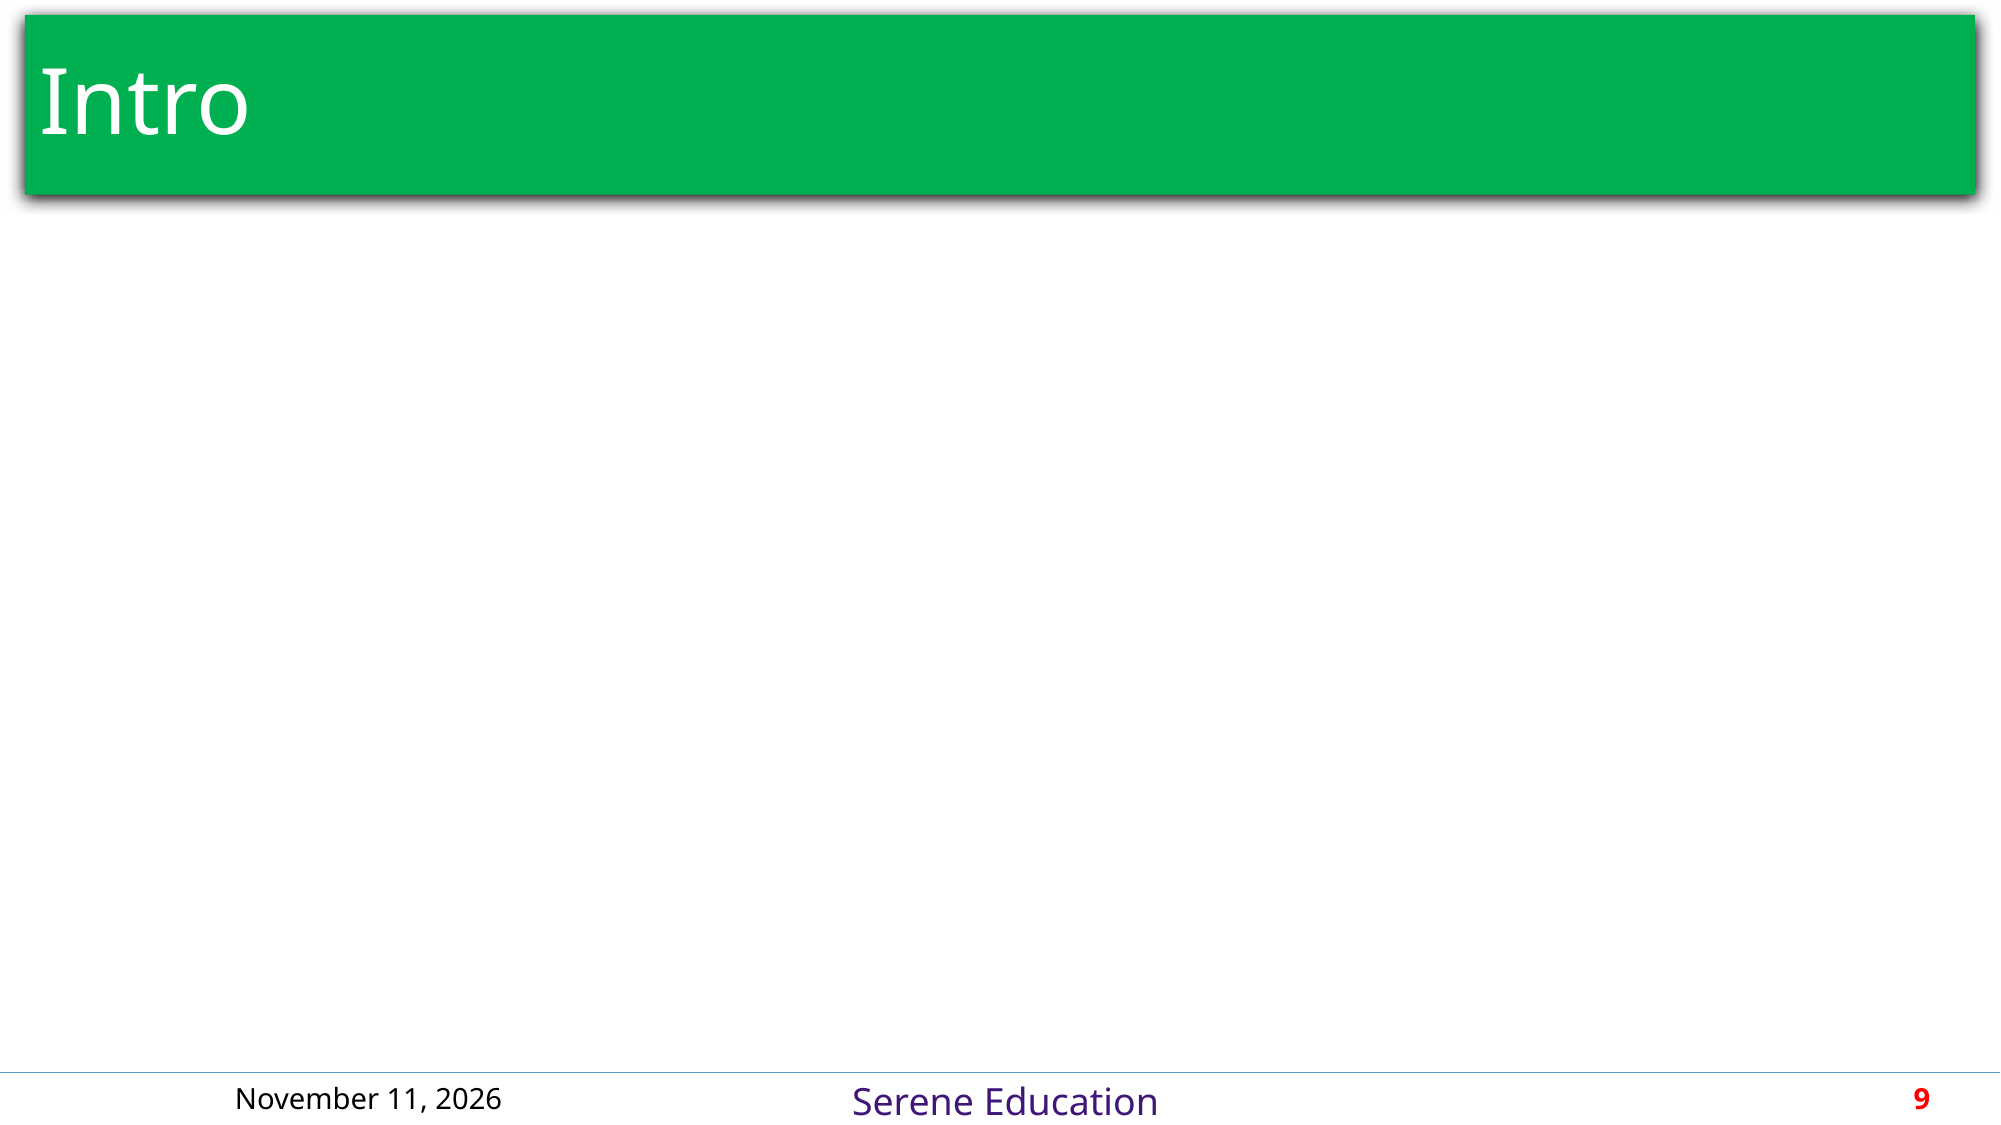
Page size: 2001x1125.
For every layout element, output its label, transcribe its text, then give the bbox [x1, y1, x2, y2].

slide_number 9 [1495, 1072, 1946, 1115]
title Intro [24, 14, 1975, 195]
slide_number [220, 1072, 671, 1115]
